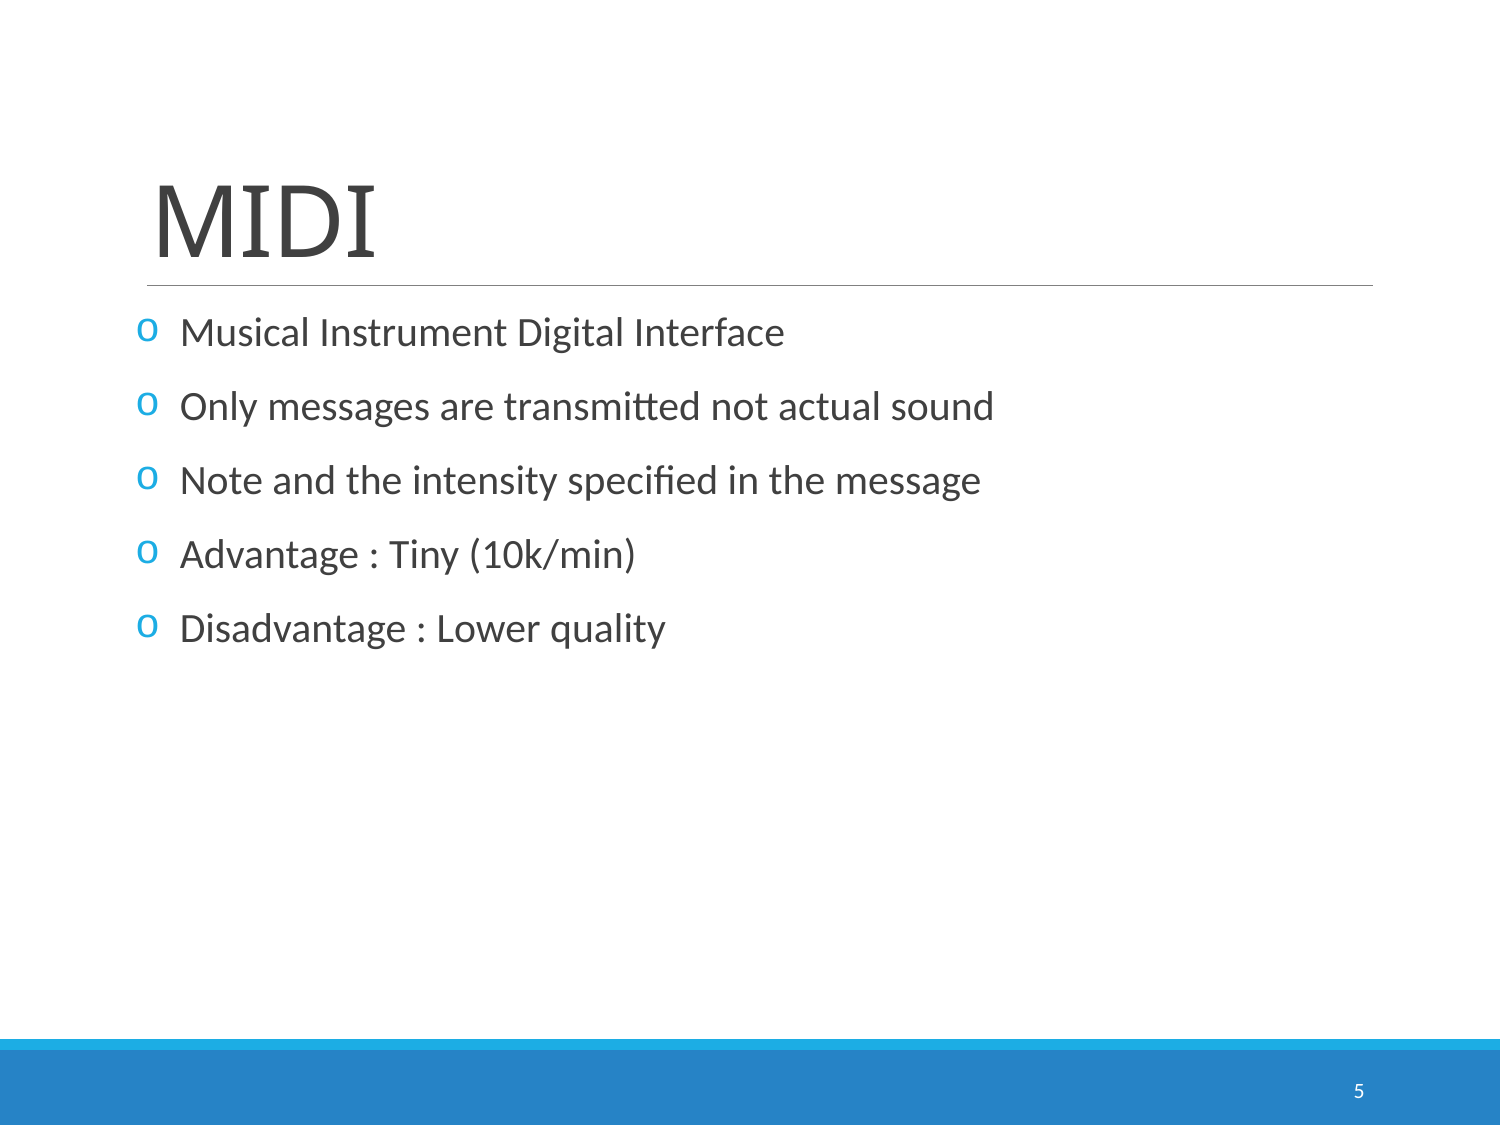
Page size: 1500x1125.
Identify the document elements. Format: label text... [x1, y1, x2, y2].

list Musical Instrument Digital Interface Only messages are transmitted not actual sound Note and the intensity specified in the message Advantage : Tiny (10k/min) Disadvantage : Lower quality [135, 302, 1373, 963]
title MIDI [135, 47, 1373, 285]
slide_number 5 [1218, 1059, 1380, 1120]
